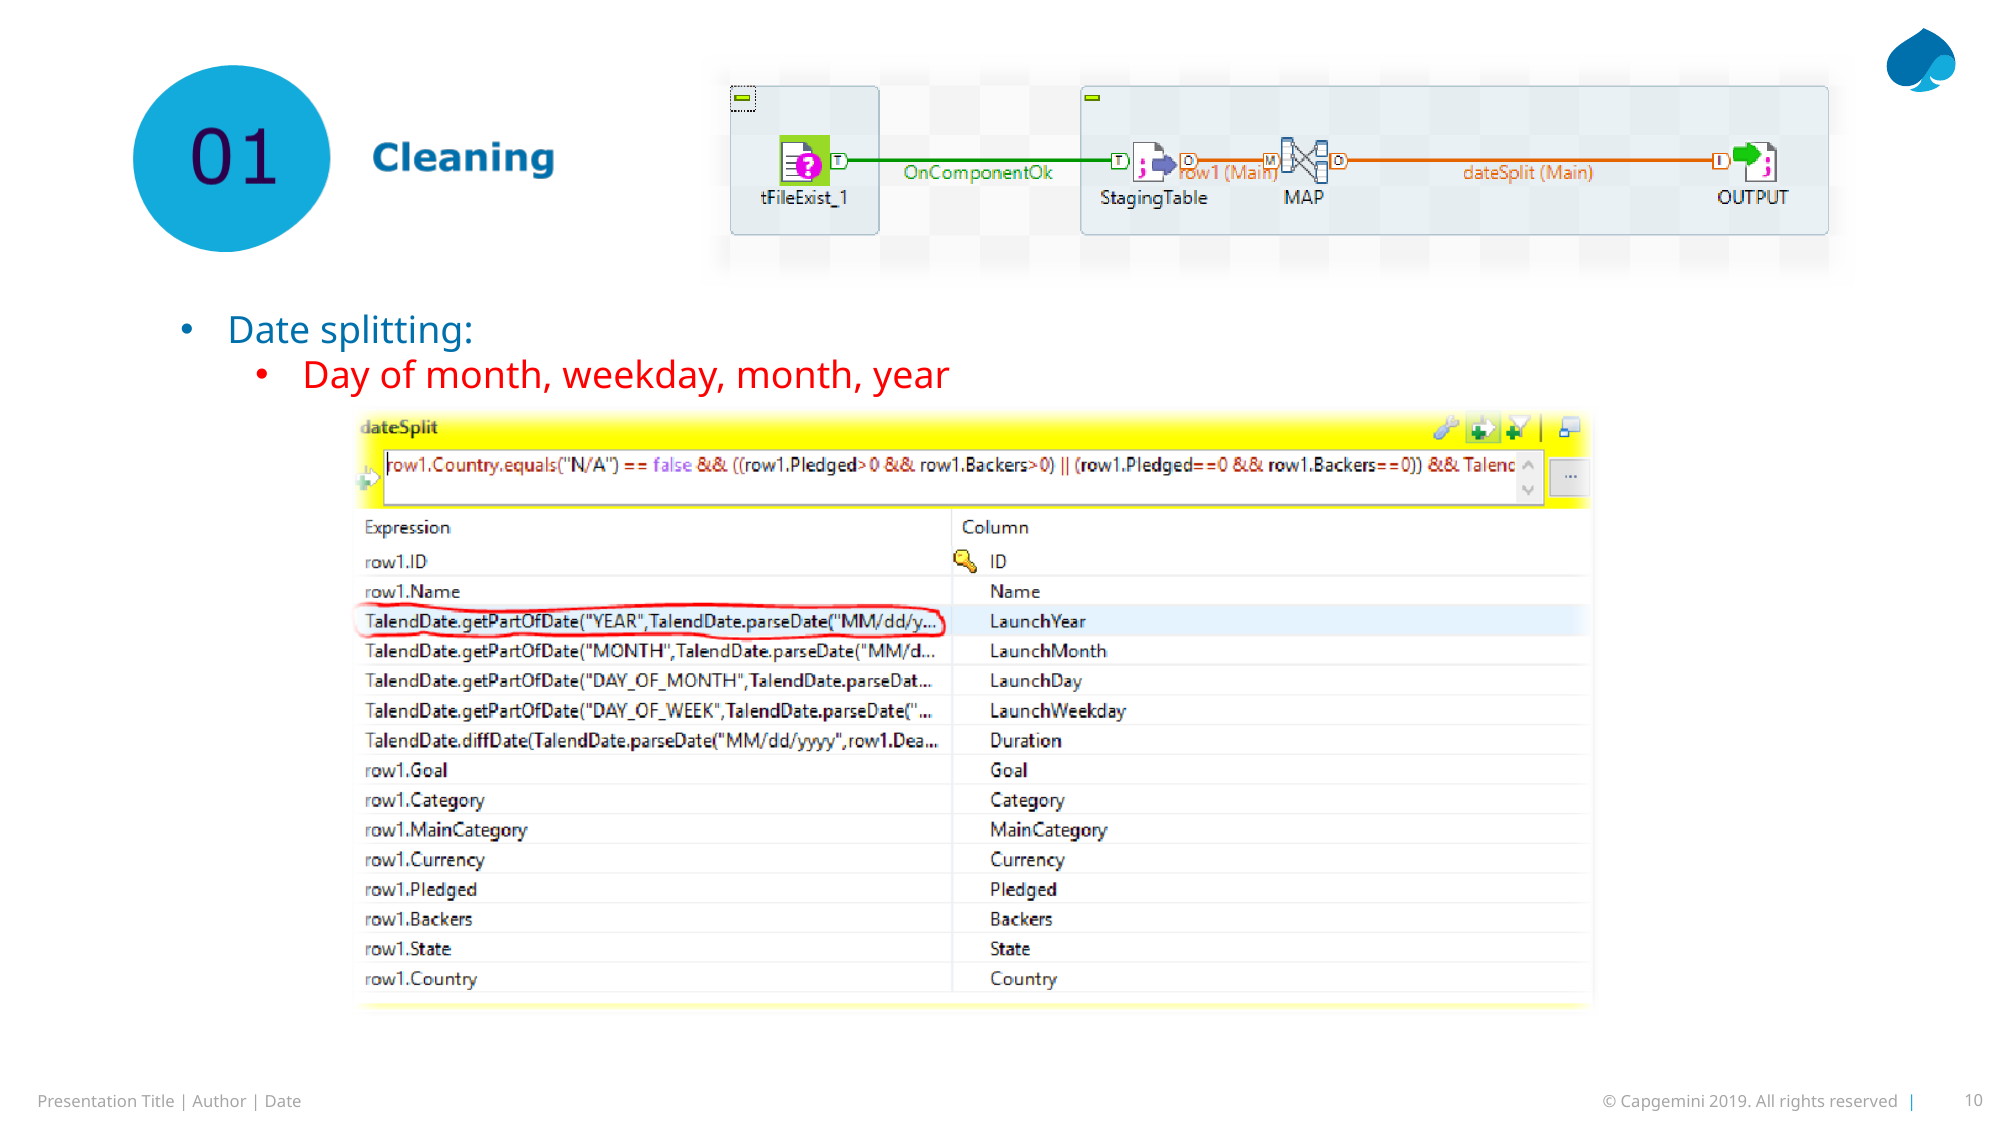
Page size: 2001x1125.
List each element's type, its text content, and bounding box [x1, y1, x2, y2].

picture [133, 55, 1856, 287]
text_box Date splitting: Day of month, weekday, month, year [165, 298, 966, 403]
picture [349, 405, 1599, 1016]
